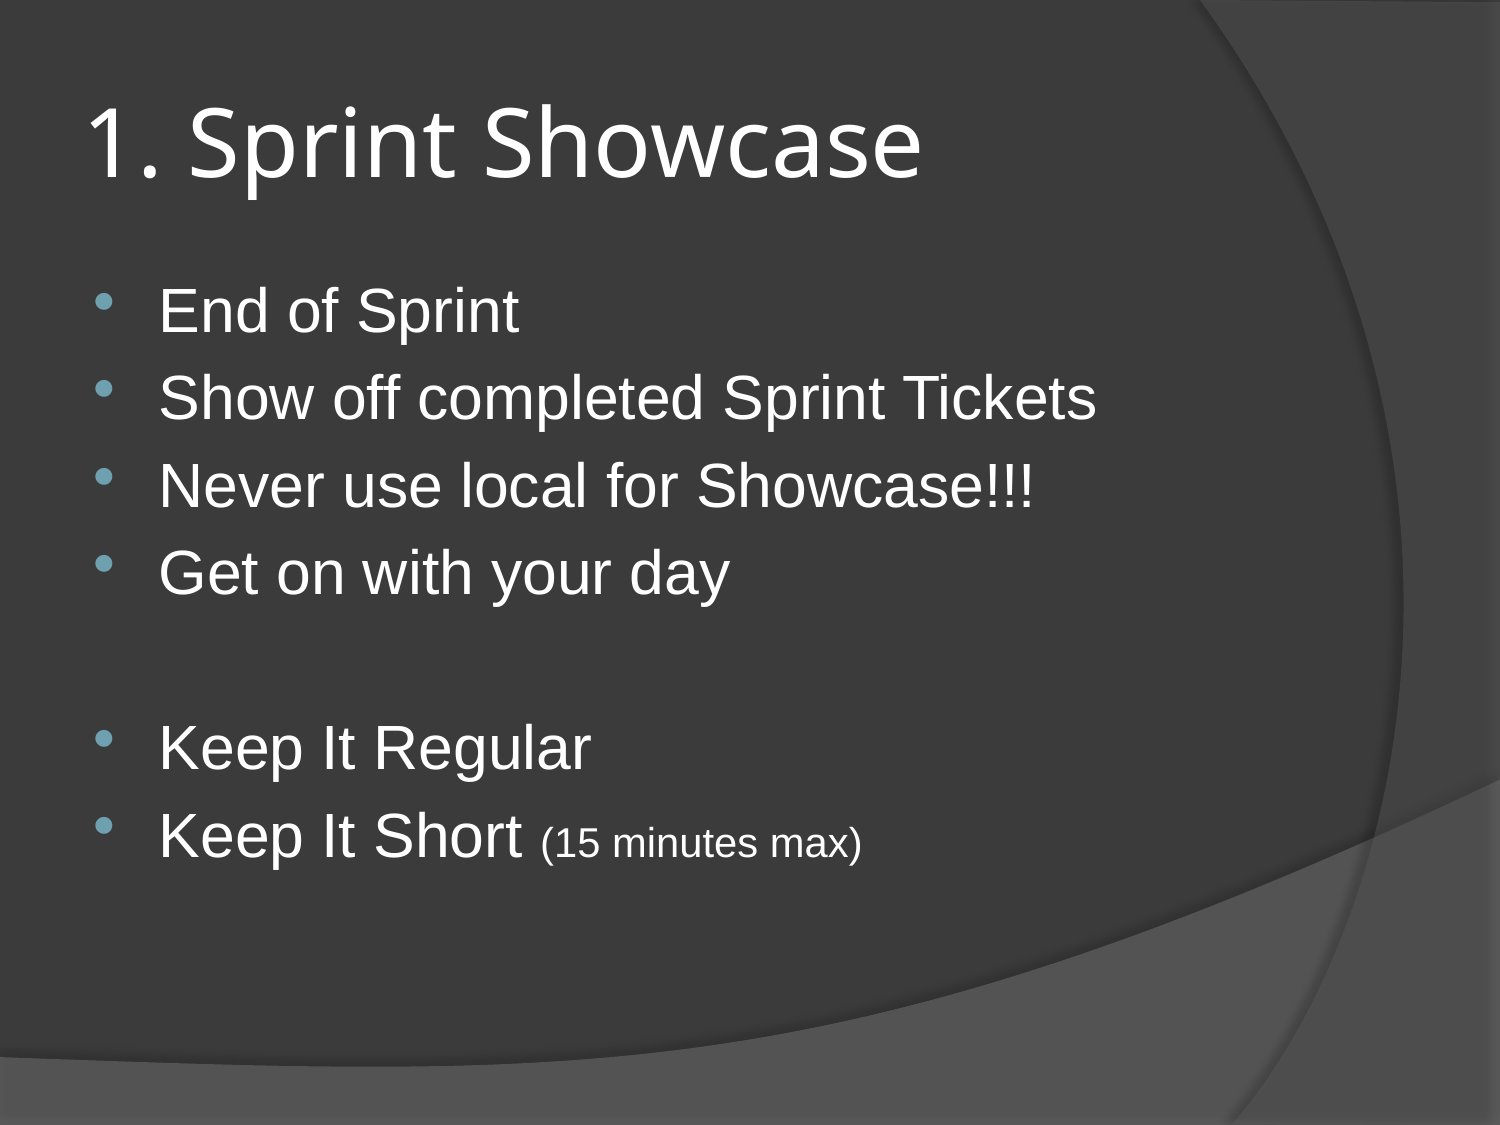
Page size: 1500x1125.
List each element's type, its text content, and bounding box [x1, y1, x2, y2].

title 1. Sprint Showcase [75, 45, 1300, 233]
list End of Sprint Show off completed Sprint Tickets Never use local for Showcase!!! Get on with your day Keep It Regular Keep It Short (15 minutes max) [75, 262, 1300, 1005]
